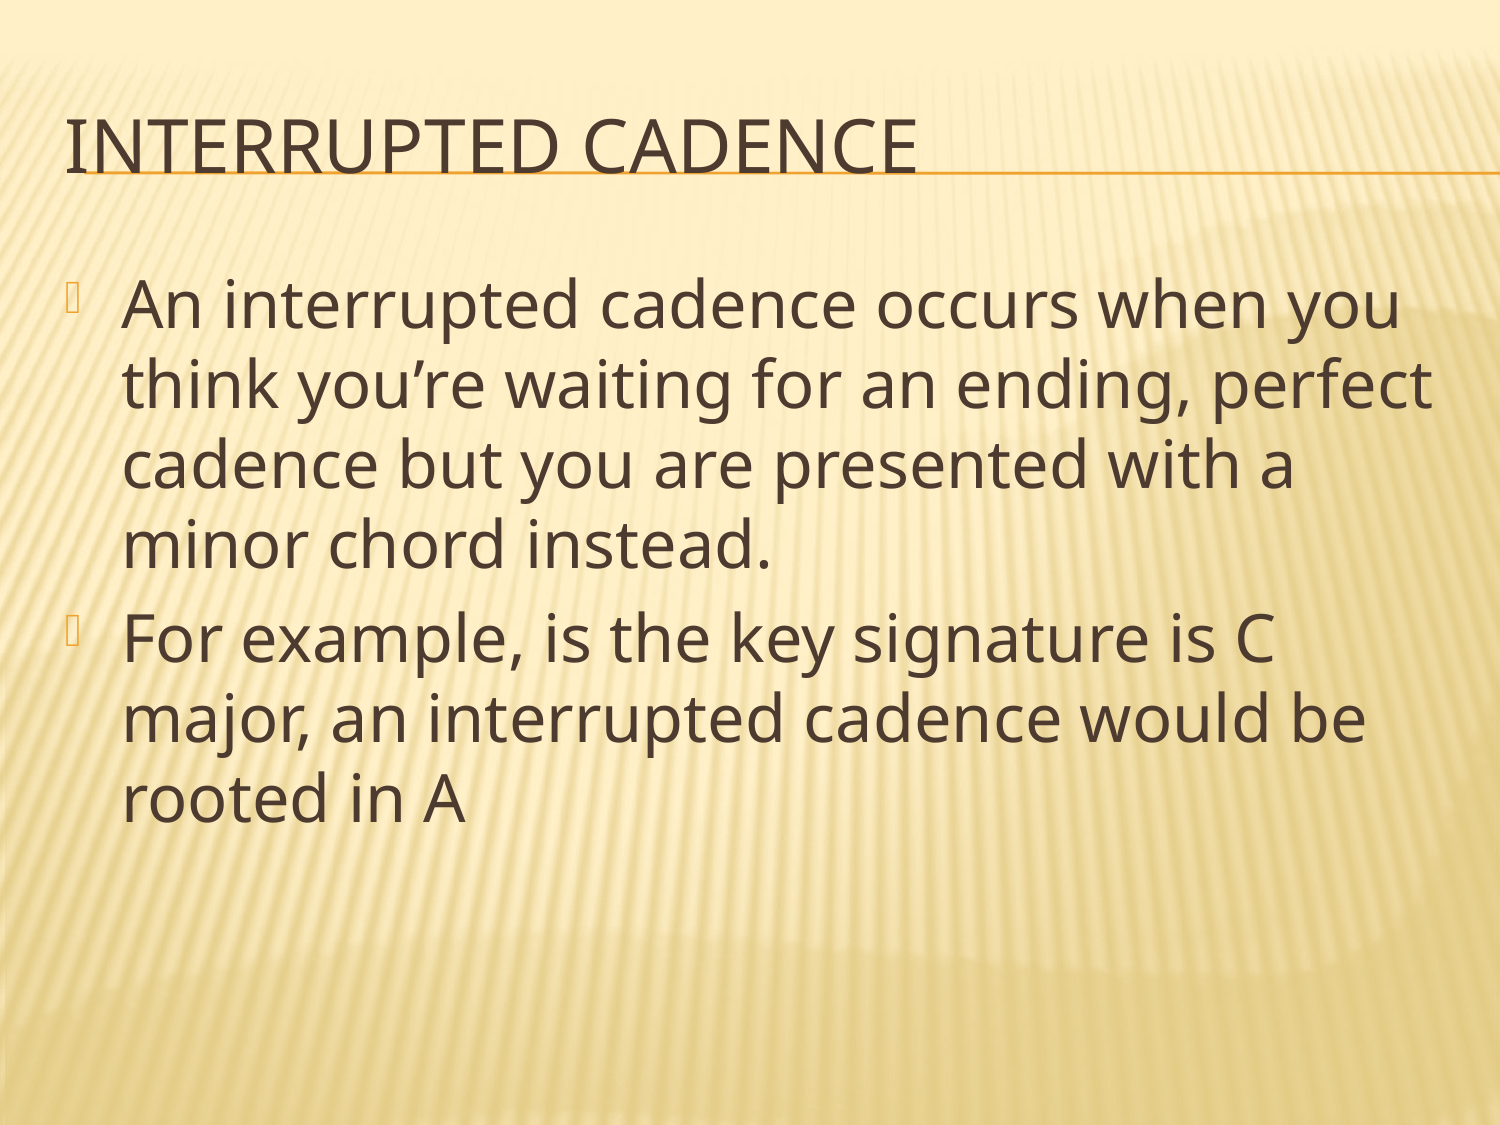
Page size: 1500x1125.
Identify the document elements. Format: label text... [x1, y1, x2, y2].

title Interrupted cadence [50, 75, 1475, 213]
list An interrupted cadence occurs when you think you’re waiting for an ending, perfect cadence but you are presented with a minor chord instead. For example, is the key signature is C major, an interrupted cadence would be rooted in A [50, 254, 1475, 998]
